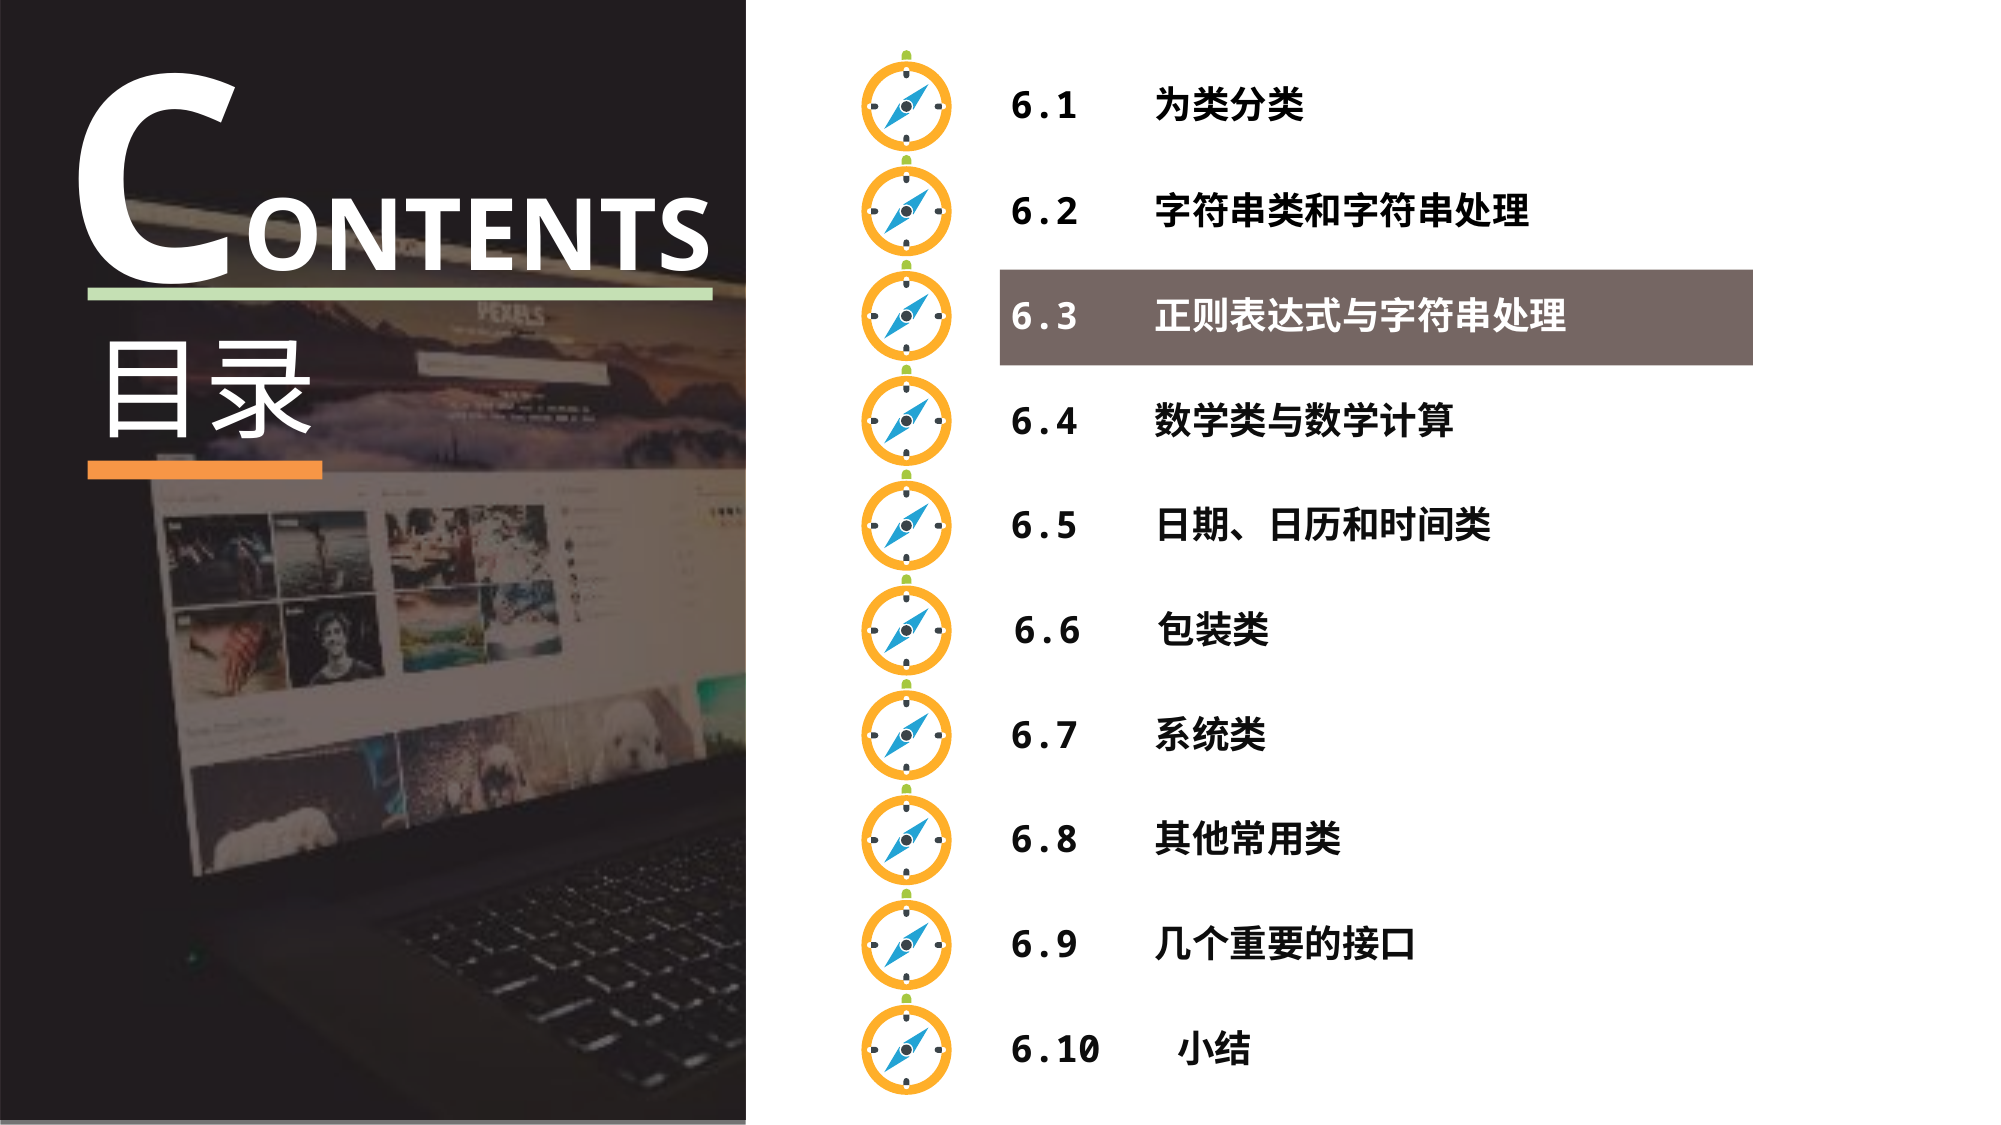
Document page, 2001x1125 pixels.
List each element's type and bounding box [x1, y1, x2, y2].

text_box [861, 993, 1696, 1095]
text_box [861, 678, 1696, 781]
text_box [861, 783, 1696, 886]
picture [0, 0, 746, 1120]
text_box [861, 259, 1737, 362]
text_box [861, 50, 1684, 152]
text_box [861, 154, 1737, 257]
text_box [861, 888, 1696, 990]
text_box [861, 574, 1687, 676]
text_box [861, 364, 1684, 466]
text_box [999, 268, 1754, 366]
text_box [0, 0, 747, 1125]
text_box [861, 469, 1684, 571]
